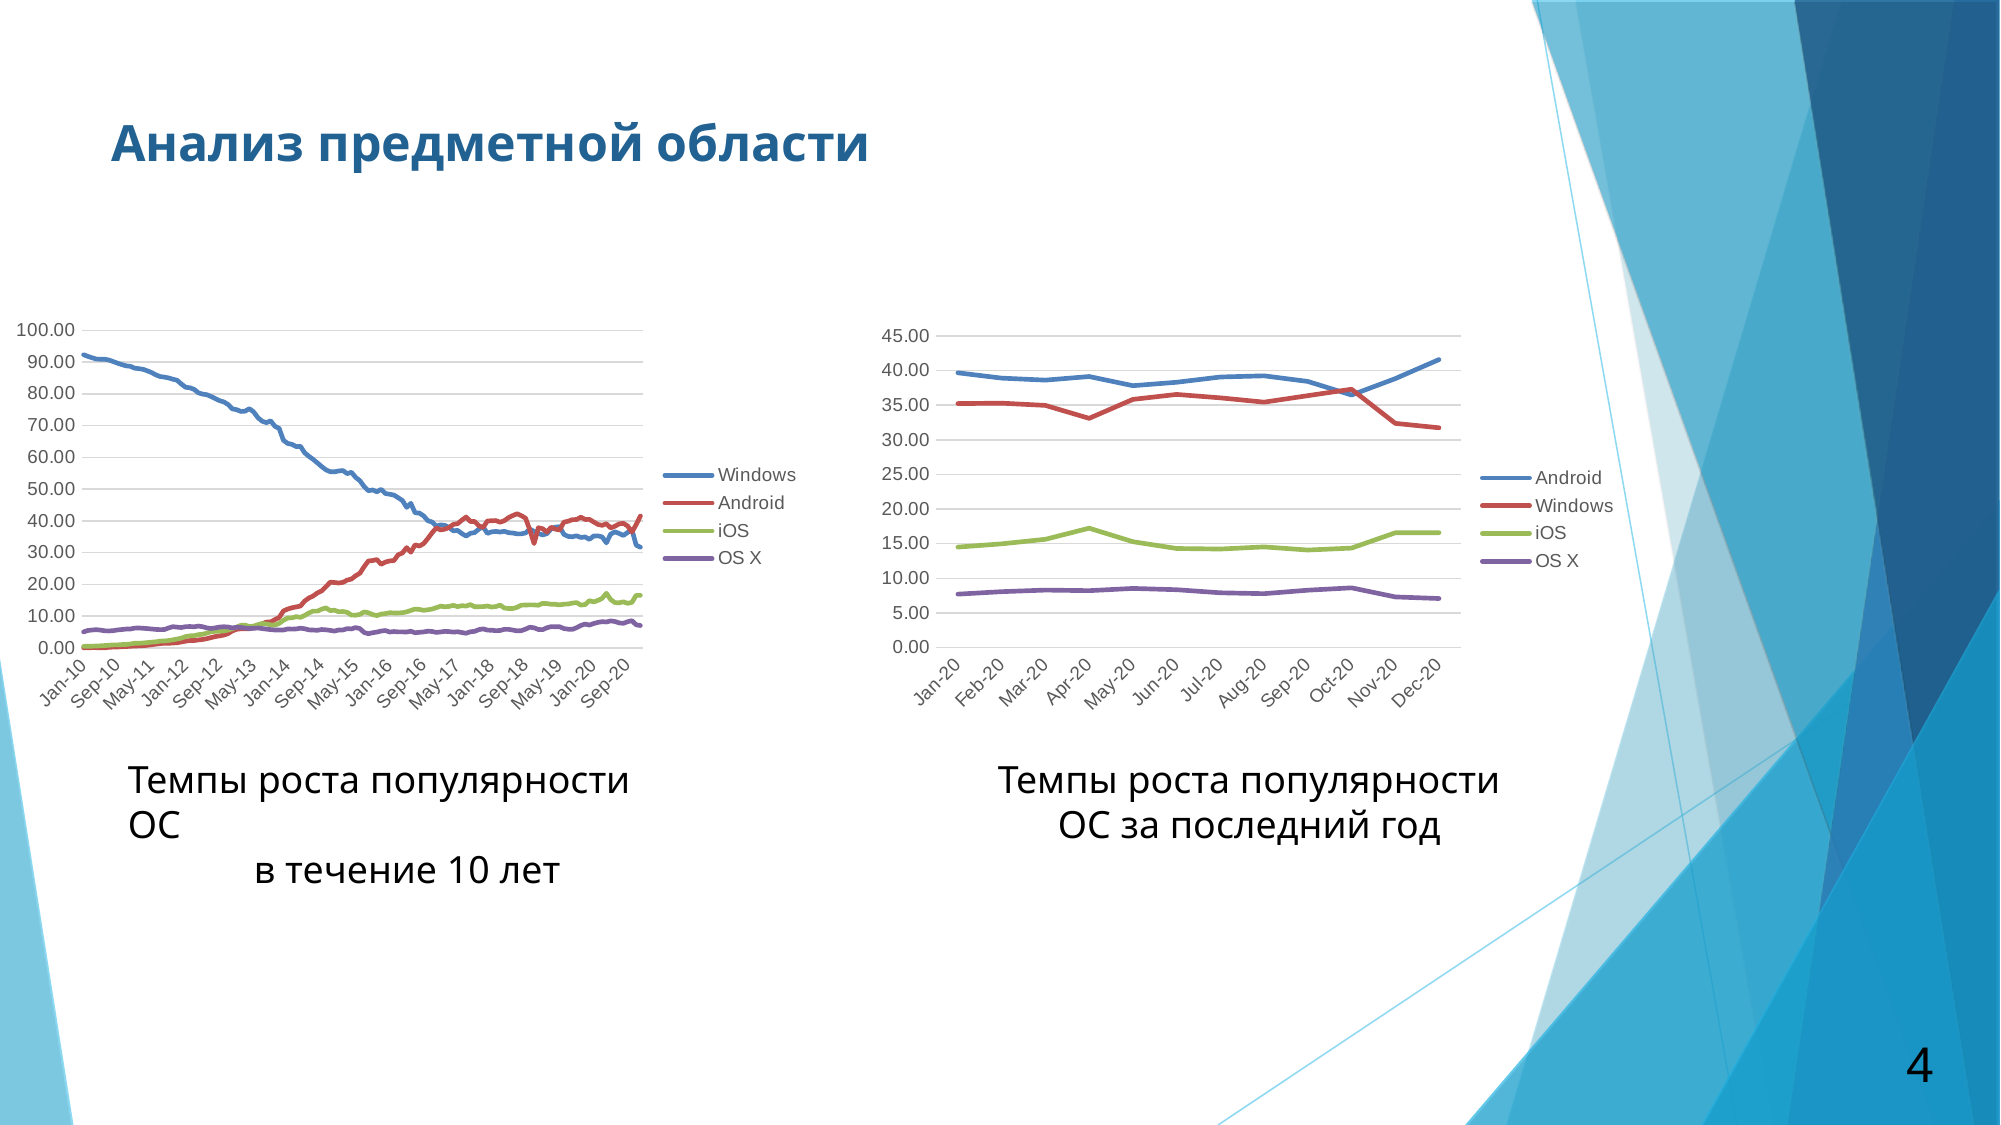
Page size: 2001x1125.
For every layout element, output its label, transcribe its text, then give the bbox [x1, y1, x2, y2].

chart [866, 316, 1633, 723]
chart [0, 310, 816, 724]
text_box Темпы роста популярности ОС за последний год [958, 748, 1541, 854]
title Анализ предметной области [111, 107, 1522, 185]
text_box 4 [1891, 1024, 1949, 1100]
text_box Темпы роста популярности ОС в течение 10 лет [113, 748, 702, 899]
